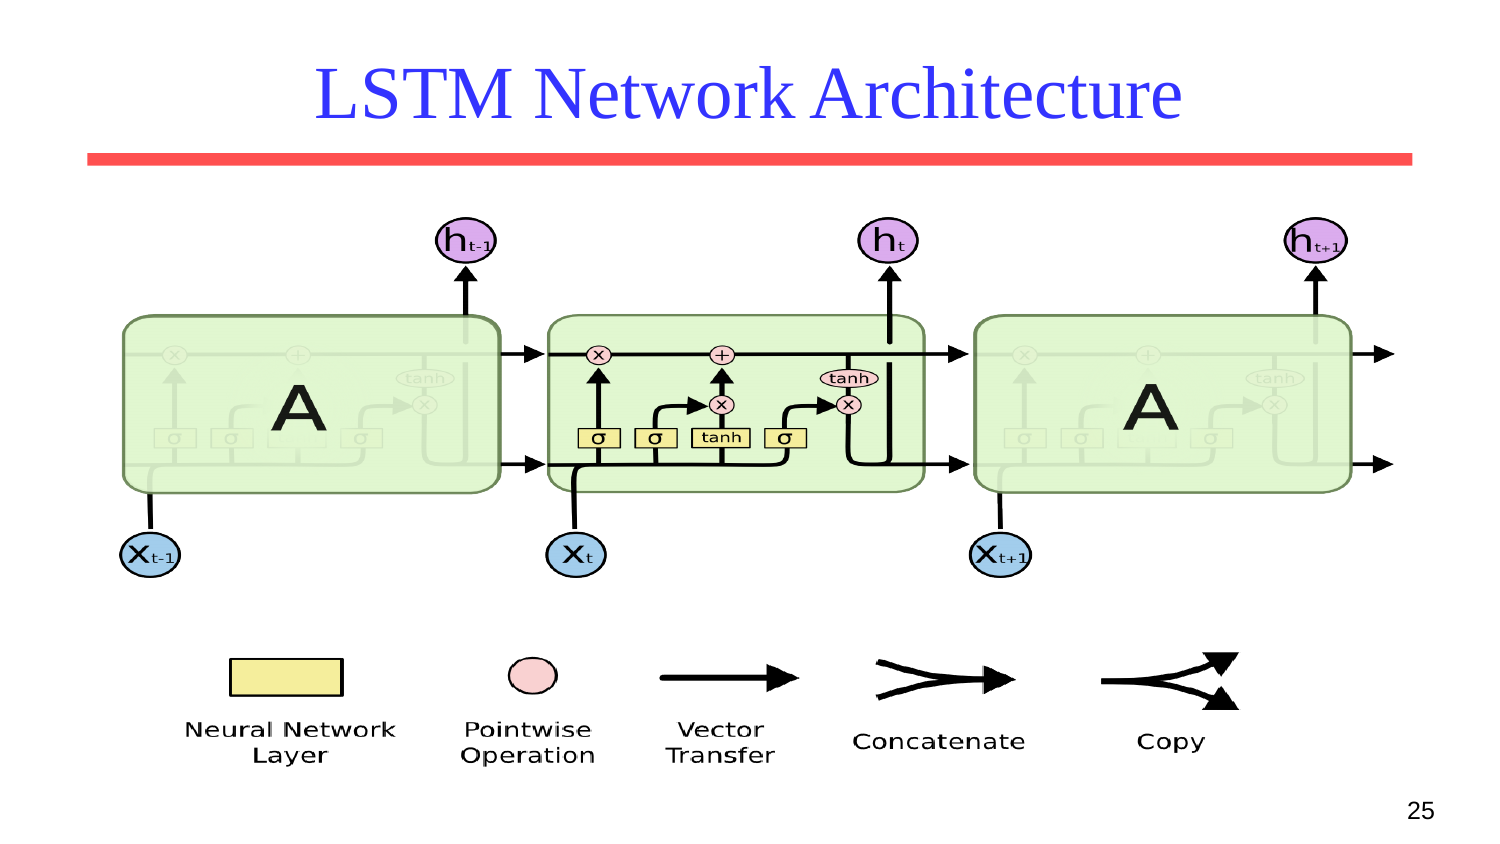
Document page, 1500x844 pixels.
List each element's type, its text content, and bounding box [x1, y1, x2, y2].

slide_number 25 [1137, 787, 1451, 844]
picture [157, 624, 1262, 780]
title LSTM Network Architecture [112, 27, 1388, 151]
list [119, 217, 1395, 578]
